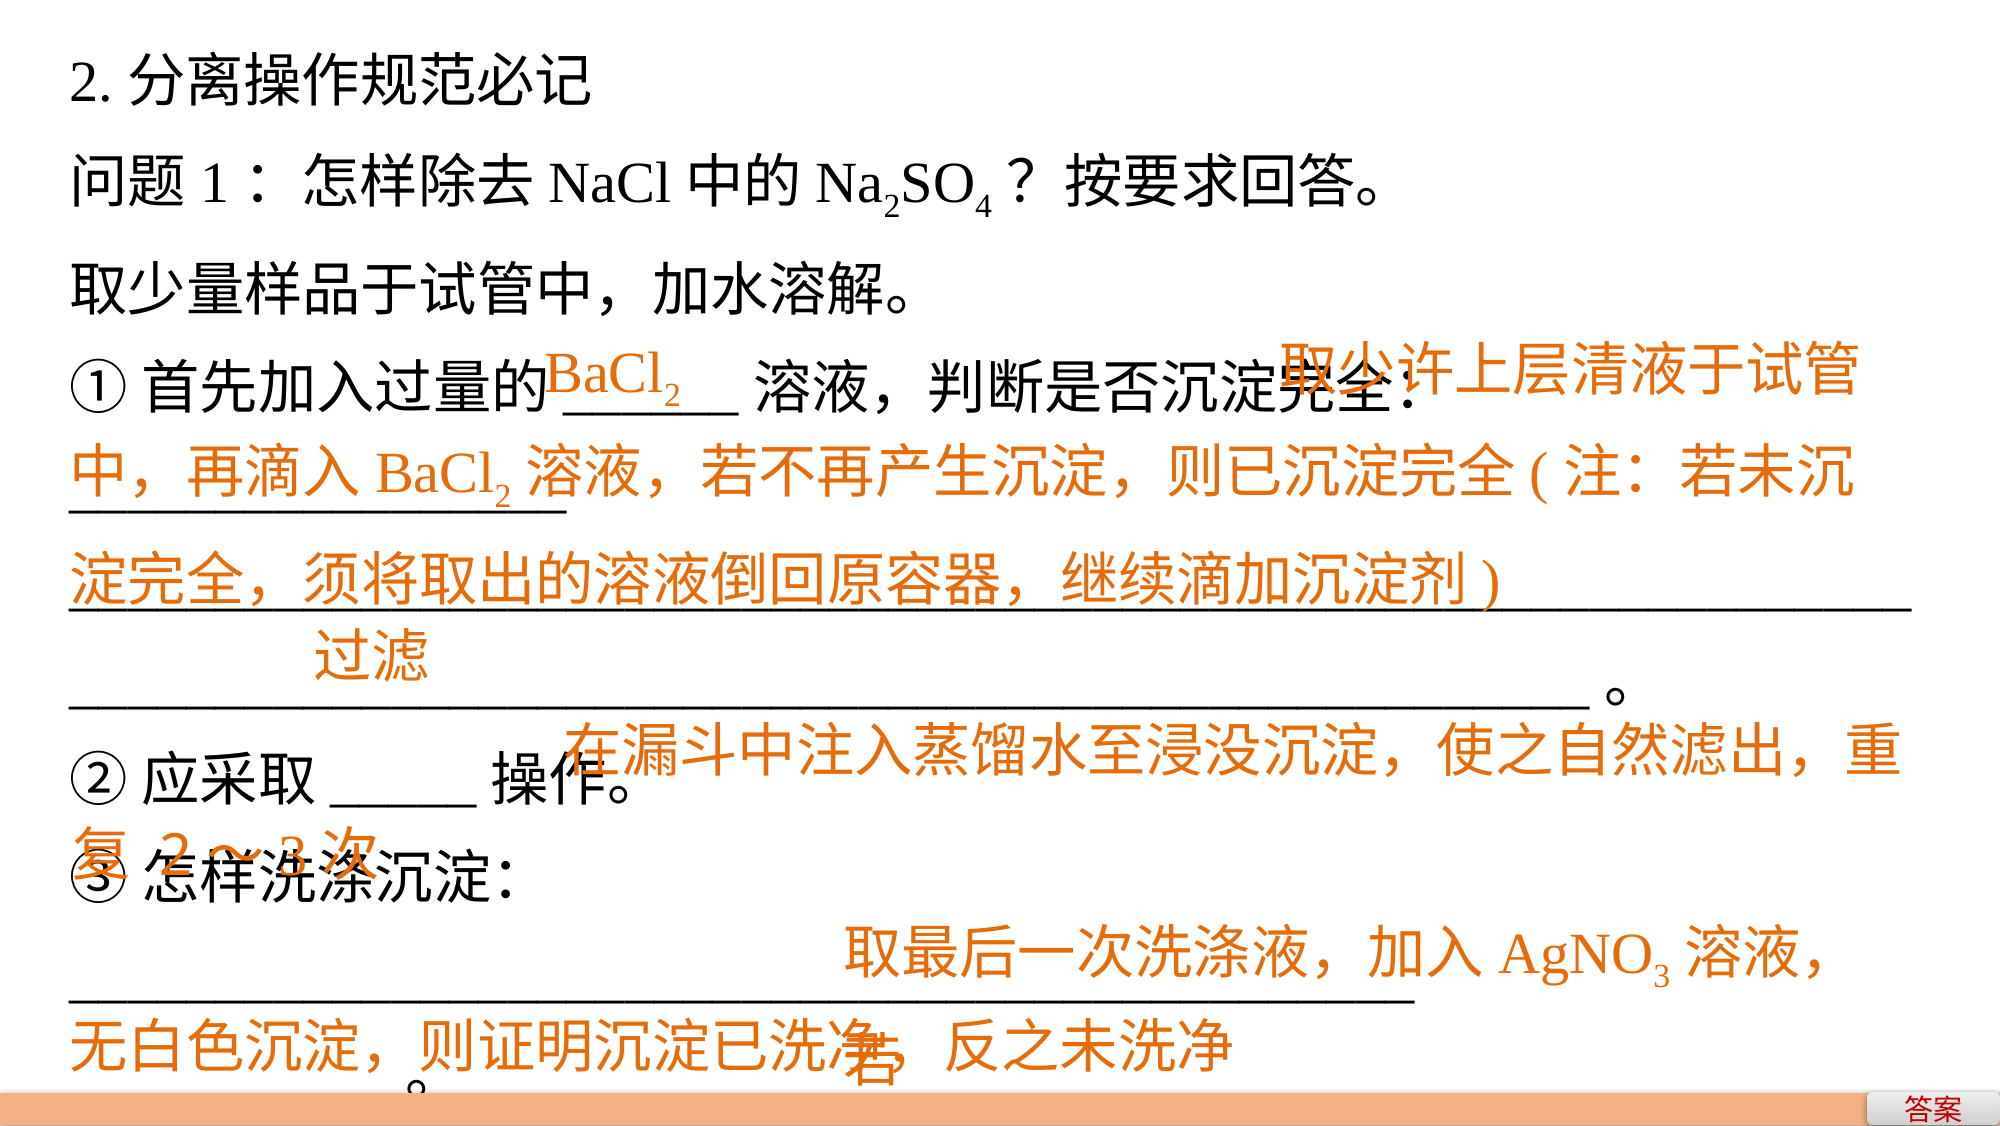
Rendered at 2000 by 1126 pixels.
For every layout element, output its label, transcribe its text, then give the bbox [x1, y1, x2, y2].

text_box 答案 [1866, 1091, 2000, 1126]
text_box 过滤 [298, 583, 445, 697]
text_box 取最后一次洗涤液，加入AgNO3溶液，若 [828, 875, 1928, 1091]
text_box 在漏斗中注入蒸馏水至浸没沉淀，使之自然滤出，重 [548, 678, 1927, 791]
text_box 取少许上层清液于试管中，再滴入BaCl2溶液，若不再产生沉淀，则已沉淀完全(注：若未沉淀完全，须将取出的溶液倒回原容器，继续滴加沉淀剂) [55, 296, 1898, 620]
text_box 复 2～3次 [57, 781, 395, 894]
text_box 2.分离操作规范必记 问题1：怎样除去NaCl中的Na2SO4？按要求回答。 取少量样品于试管中，加水溶解。 ①首先加入过量的______溶液，判断是否沉淀完全：_________________ _______________________________________________________________ ____________________________________________________。 ②应采取_____操作。 ③怎样洗涤沉淀： ______________________________________________ ___________。 ④判断沉淀是否洗净的方法： ____________________________________ _________________________________________。 [54, 7, 1935, 1090]
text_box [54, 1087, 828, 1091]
text_box 无白色沉淀，则证明沉淀已洗净，反之未洗净 [54, 973, 1386, 1087]
text_box [0, 1092, 1866, 1126]
